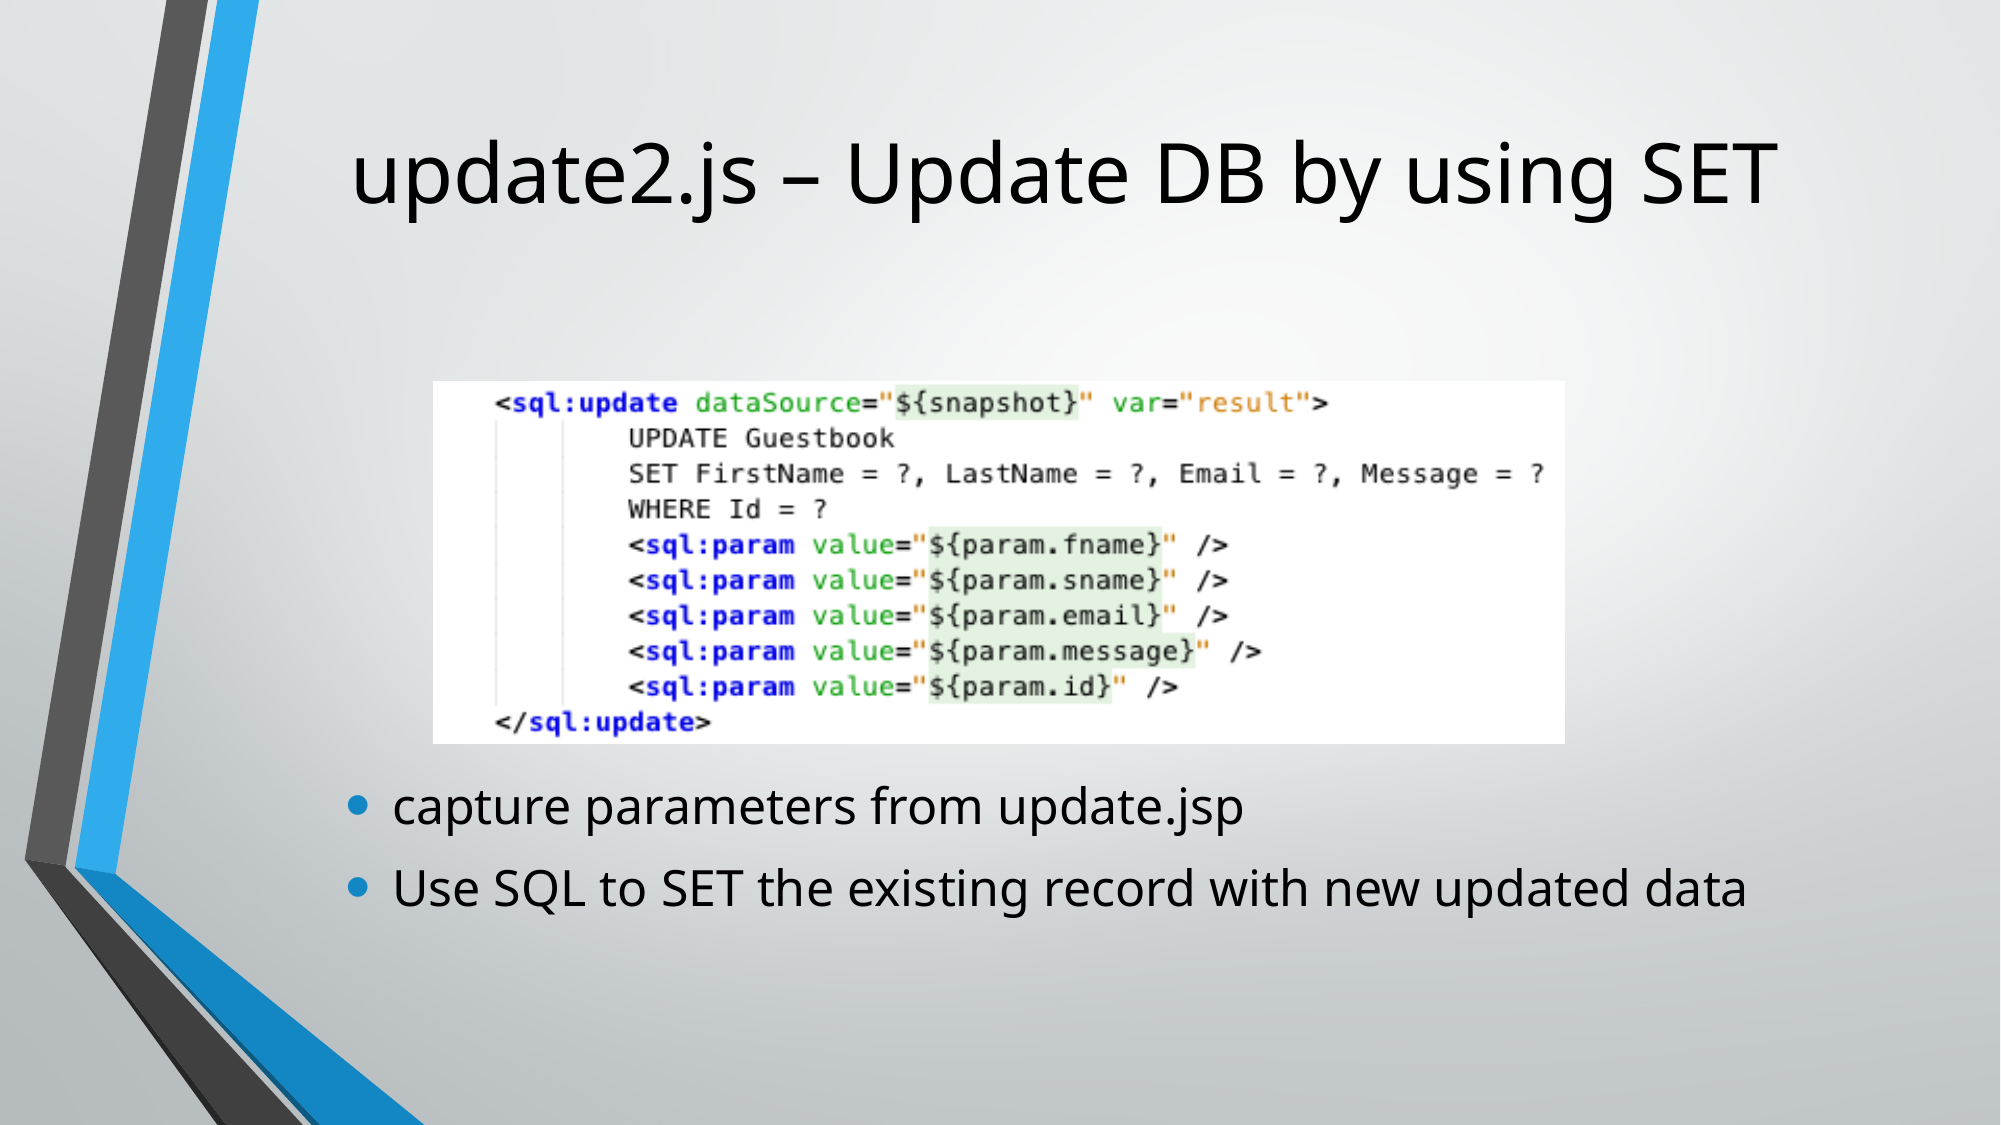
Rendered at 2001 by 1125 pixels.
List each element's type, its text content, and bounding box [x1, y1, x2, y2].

picture [433, 380, 1565, 744]
title update2.js – Update DB by using SET [243, 112, 1887, 400]
list capture parameters from update.jsp Use SQL to SET the existing record with new updated data [330, 437, 1887, 925]
